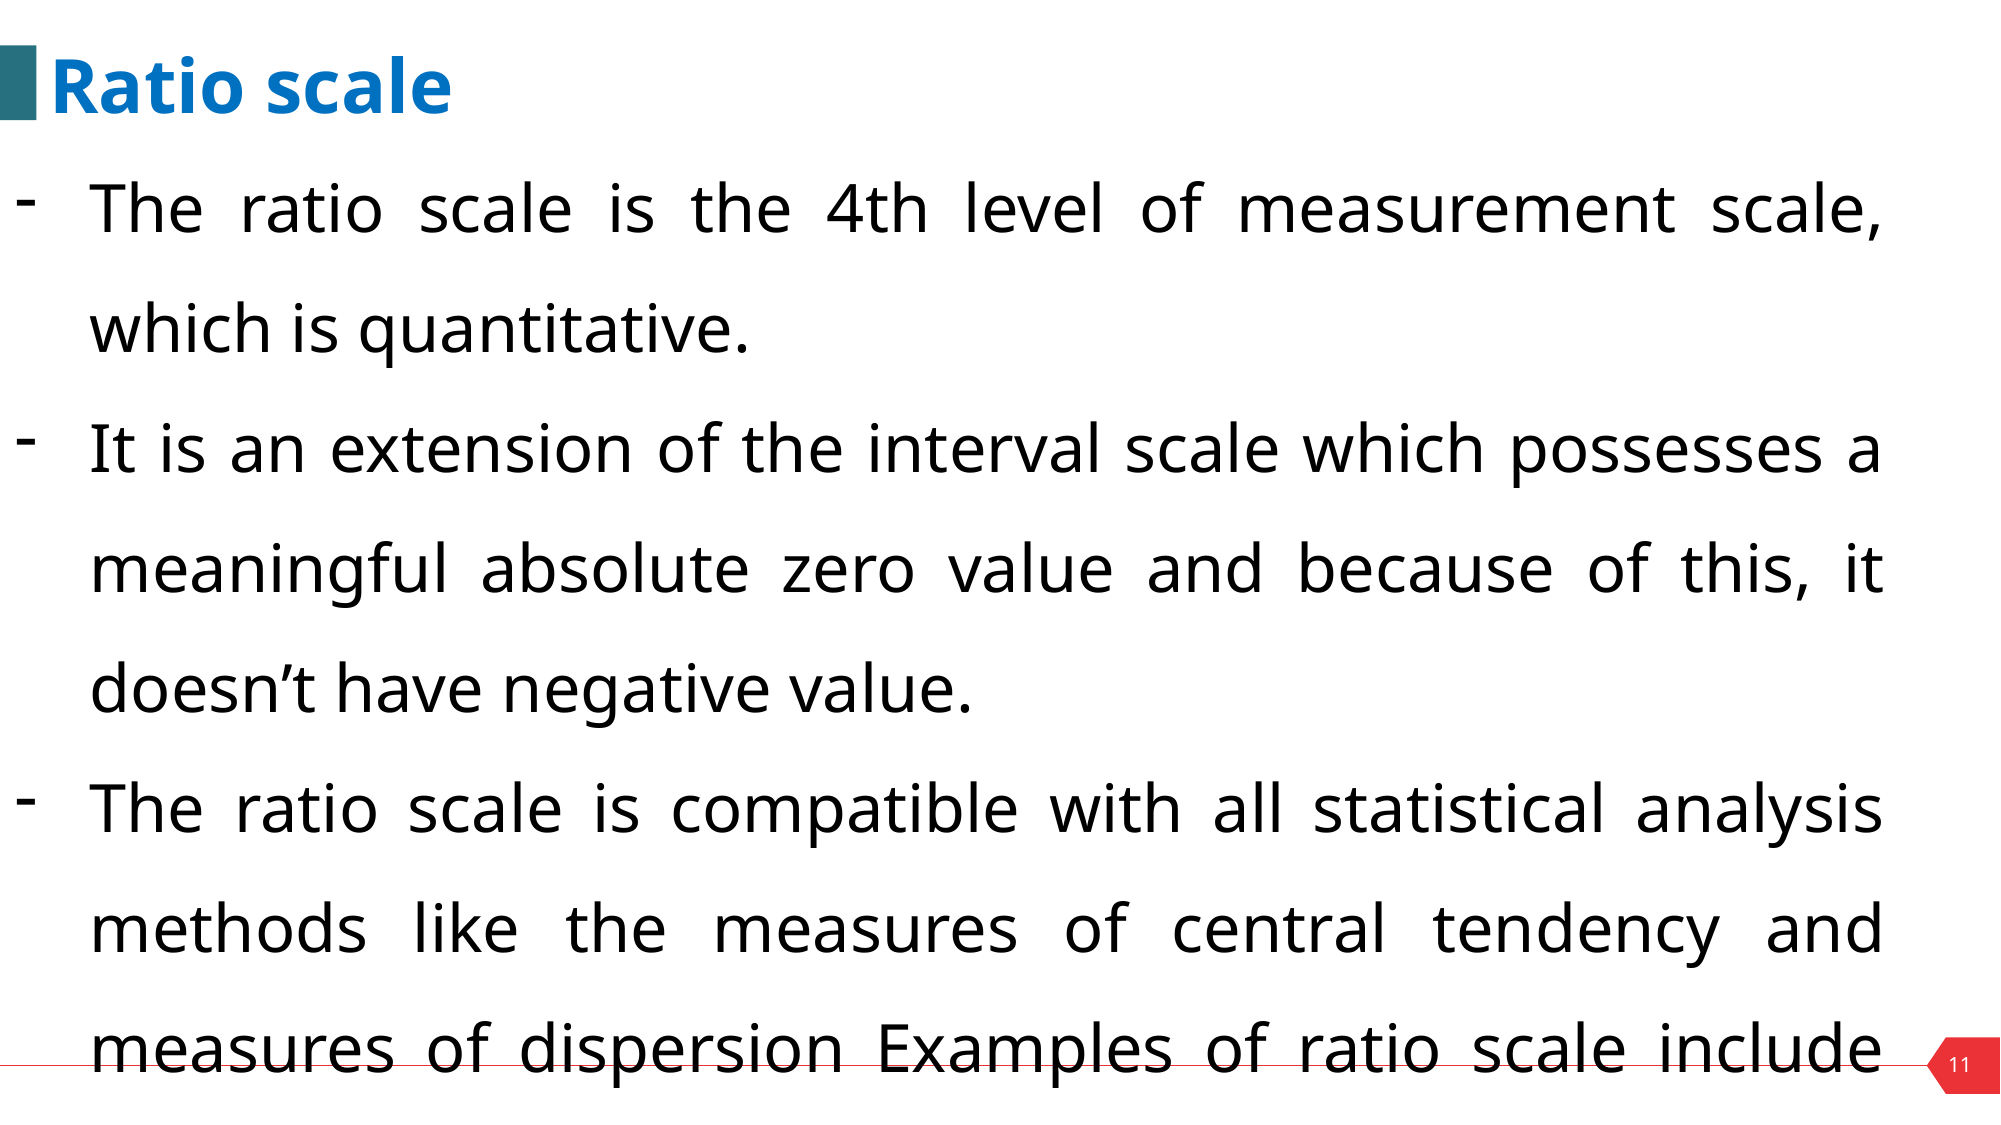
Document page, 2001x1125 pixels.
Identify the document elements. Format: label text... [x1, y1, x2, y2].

text_box Ratio scale [34, 30, 1168, 119]
text_box The ratio scale is the 4th level of measurement scale, which is quantitative. It is an extension of the interval scale which possesses a meaningful absolute zero value and because of this, it doesn’t have negative value. The ratio scale is compatible with all statistical analysis methods like the measures of central tendency and measures of dispersion Examples of ratio scale include height, age, weight, and length. [0, 118, 1902, 1125]
